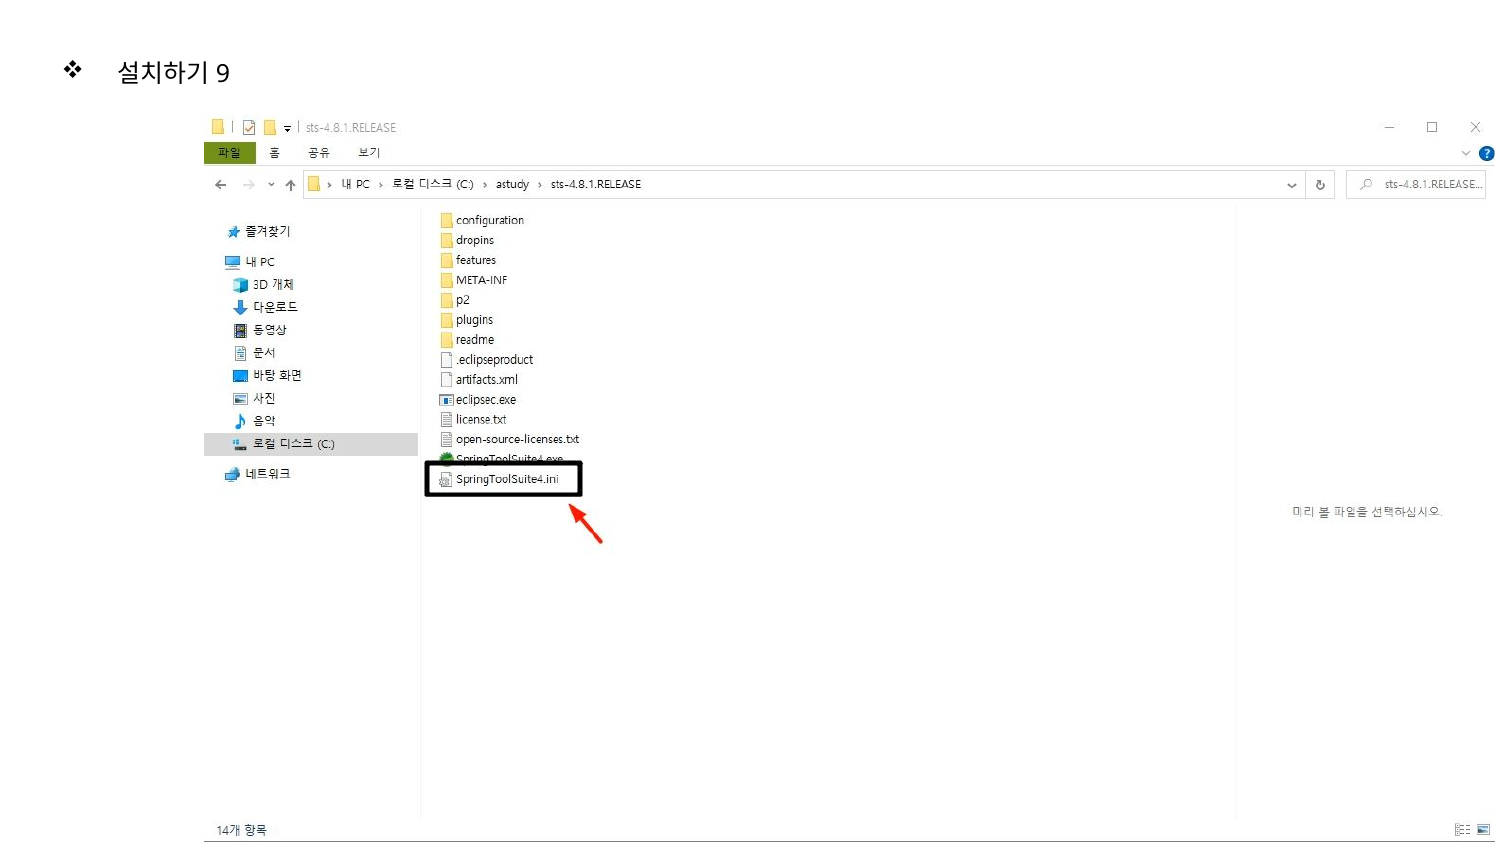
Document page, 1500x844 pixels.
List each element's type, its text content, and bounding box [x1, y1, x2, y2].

picture [204, 114, 1496, 842]
text_box 설치하기9 [46, 35, 1290, 95]
